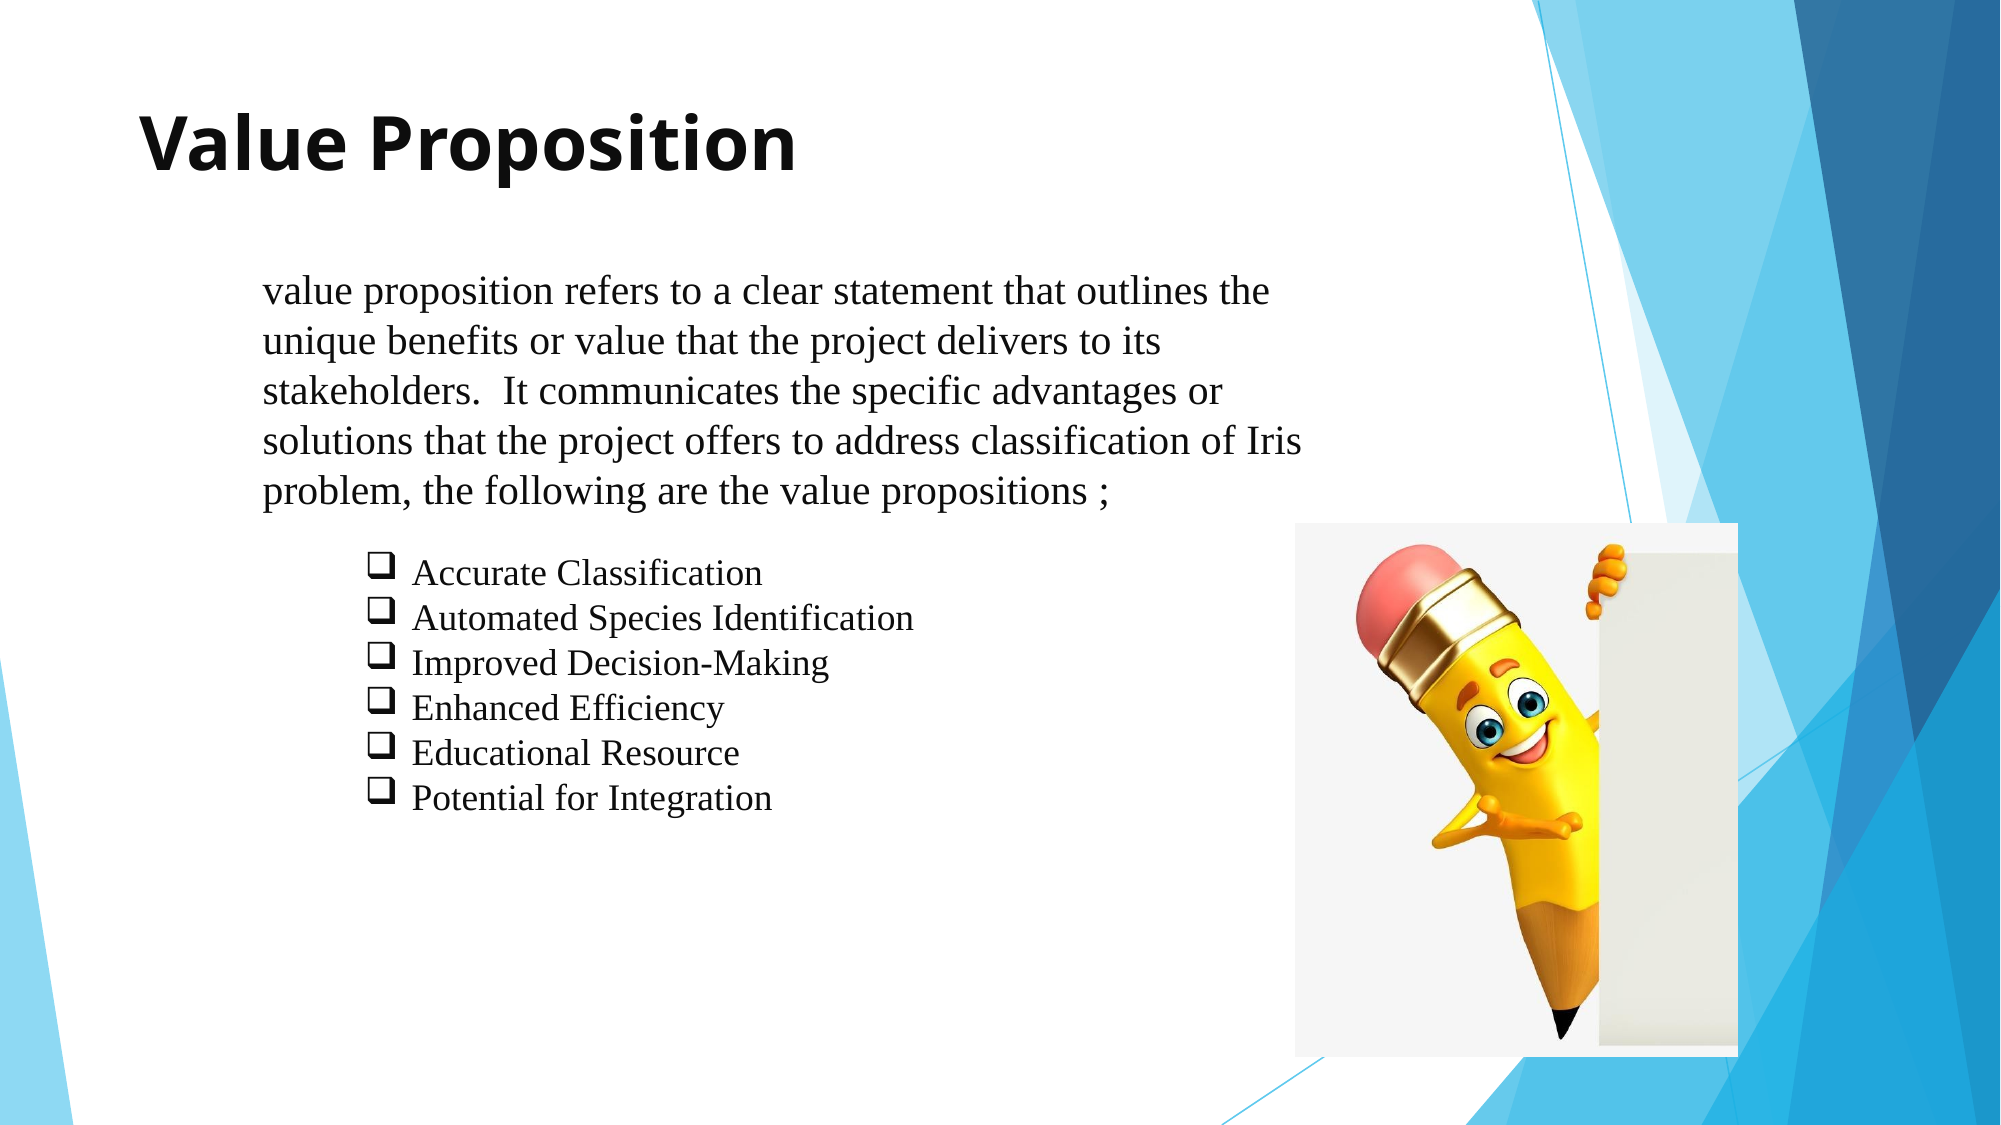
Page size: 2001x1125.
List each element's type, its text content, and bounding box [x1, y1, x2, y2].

text_box Accurate Classification Automated Species Identification Improved Decision-Making Enhanced Efficiency Educational Resource Potential for Integration [350, 540, 1000, 826]
text_box Value Proposition [125, 88, 1127, 194]
picture [1294, 523, 1738, 1057]
title value proposition refers to a clear statement that outlines the unique benefits or value that the project delivers to its stakeholders. It communicates the specific advantages or solutions that the project offers to address classification of Iris problem, the following are the value propositions ; [262, 262, 1363, 515]
